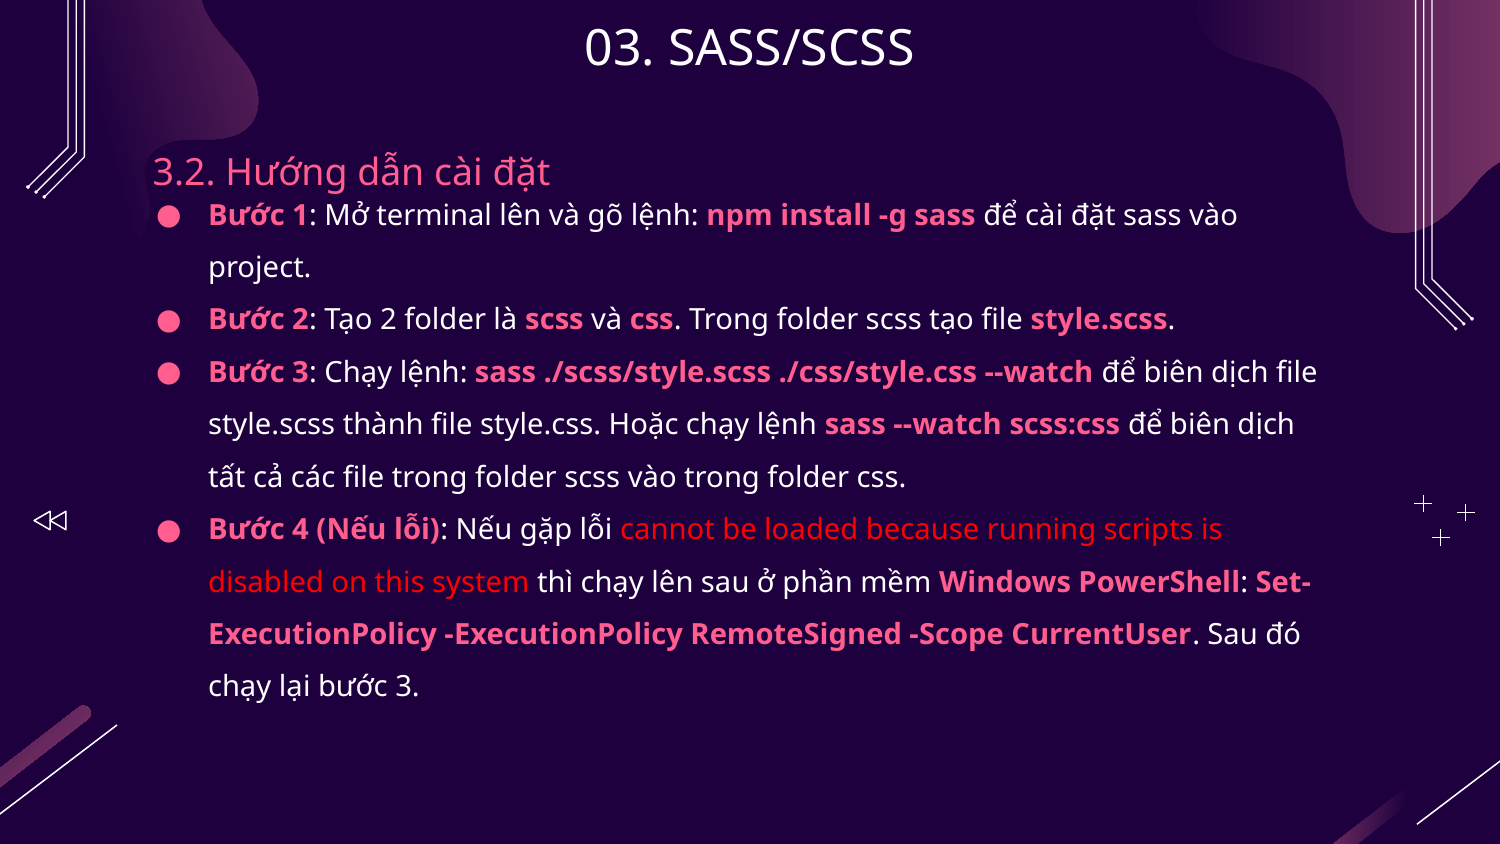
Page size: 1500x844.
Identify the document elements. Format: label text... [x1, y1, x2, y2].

title 03. SASS/SCSS [118, 0, 1382, 94]
subtitle 3.2. Hướng dẫn cài đặt [137, 140, 1191, 208]
subtitle Bước 1: Mở terminal lên và gõ lệnh: npm install -g sass để cài đặt sass vào project. Bước 2: Tạo 2 folder là scss và css. Trong folder scss tạo file style.scss. Bước 3: Chạy lệnh: sass ./scss/style.scss ./css/style.css --watch để biên dịch file style.scss thành file style.css. Hoặc chạy lệnh sass --watch scss:css để biên dịch tất cả các file trong folder scss vào trong folder css. Bước 4 (Nếu lỗi): Nếu gặp lỗi cannot be loaded because running scripts is disabled on this system thì chạy lên sau ở phần mềm Windows PowerShell: Set-ExecutionPolicy -ExecutionPolicy RemoteSigned -Scope CurrentUser. Sau đó chạy lại bước 3. [118, 163, 1337, 824]
